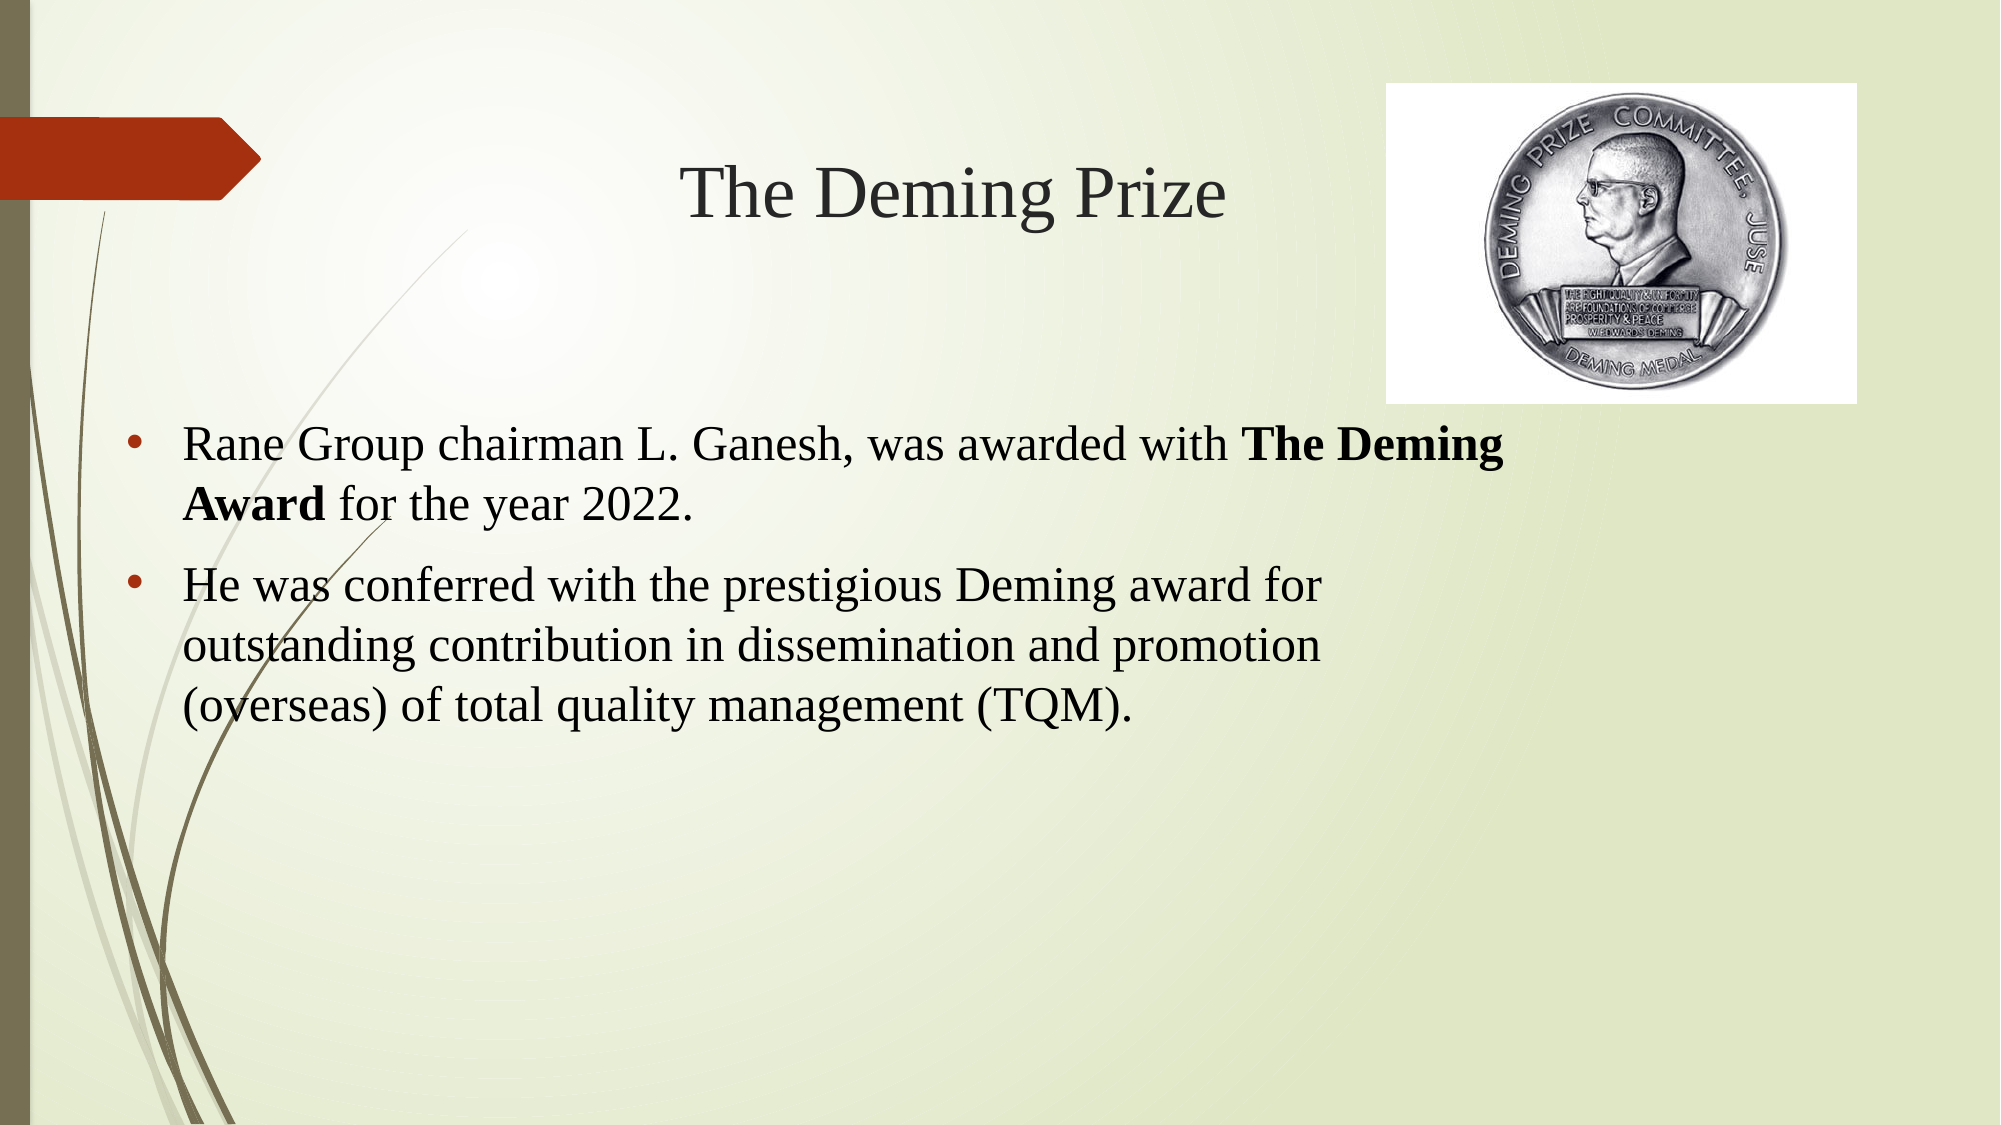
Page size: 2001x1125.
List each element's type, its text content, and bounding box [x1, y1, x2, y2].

list Rane Group chairman L. Ganesh, was awarded with The Deming Award for the year 2022. He was conferred with the prestigious Deming award for outstanding contribution in dissemination and promotion (overseas) of total quality management (TQM). [111, 403, 1522, 1040]
title The Deming Prize [270, 135, 1381, 352]
picture [1386, 83, 1857, 404]
